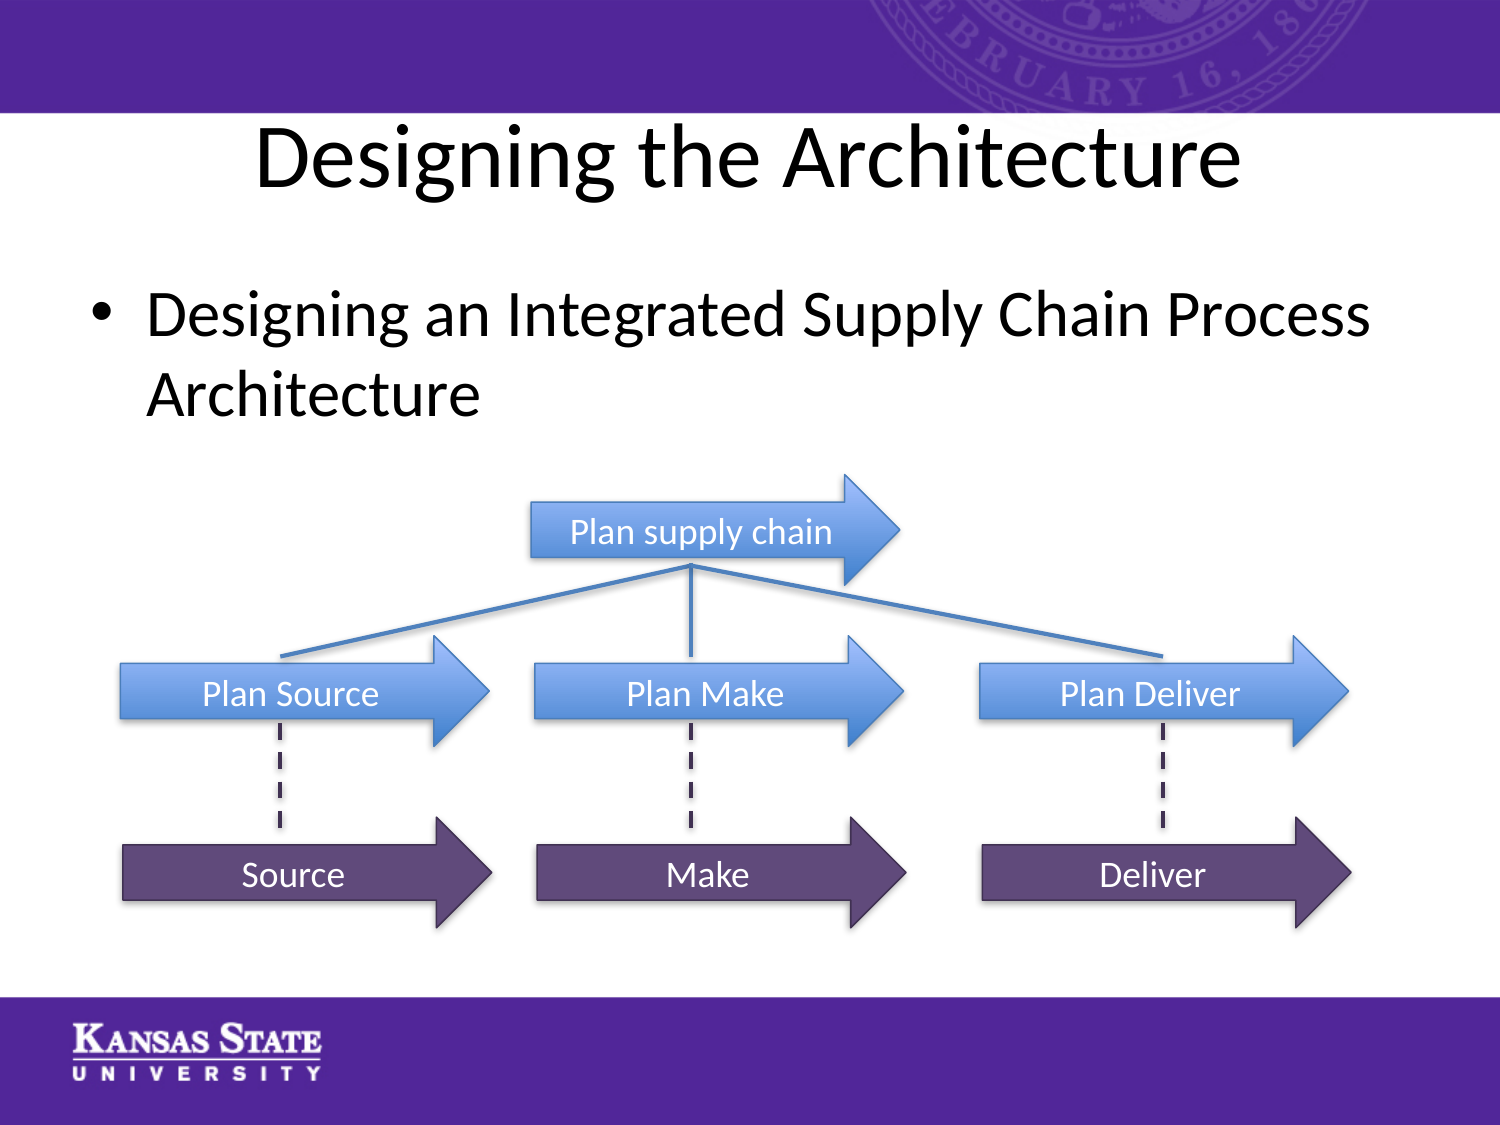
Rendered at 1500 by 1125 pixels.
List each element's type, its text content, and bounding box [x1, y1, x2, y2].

text_box Plan Source [119, 662, 490, 748]
text_box Plan Deliver [979, 635, 1350, 748]
title Designing the Architecture [75, 57, 1425, 245]
text_box Deliver [981, 816, 1352, 929]
text_box Source [122, 816, 493, 929]
text_box Plan Make [534, 666, 905, 748]
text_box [690, 565, 1164, 657]
text_box Plan supply chain [530, 473, 901, 563]
text_box Make [536, 816, 907, 929]
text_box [280, 565, 687, 657]
picture [0, 0, 1500, 1125]
list Designing an Integrated Supply Chain Process Architecture [75, 262, 1425, 1005]
